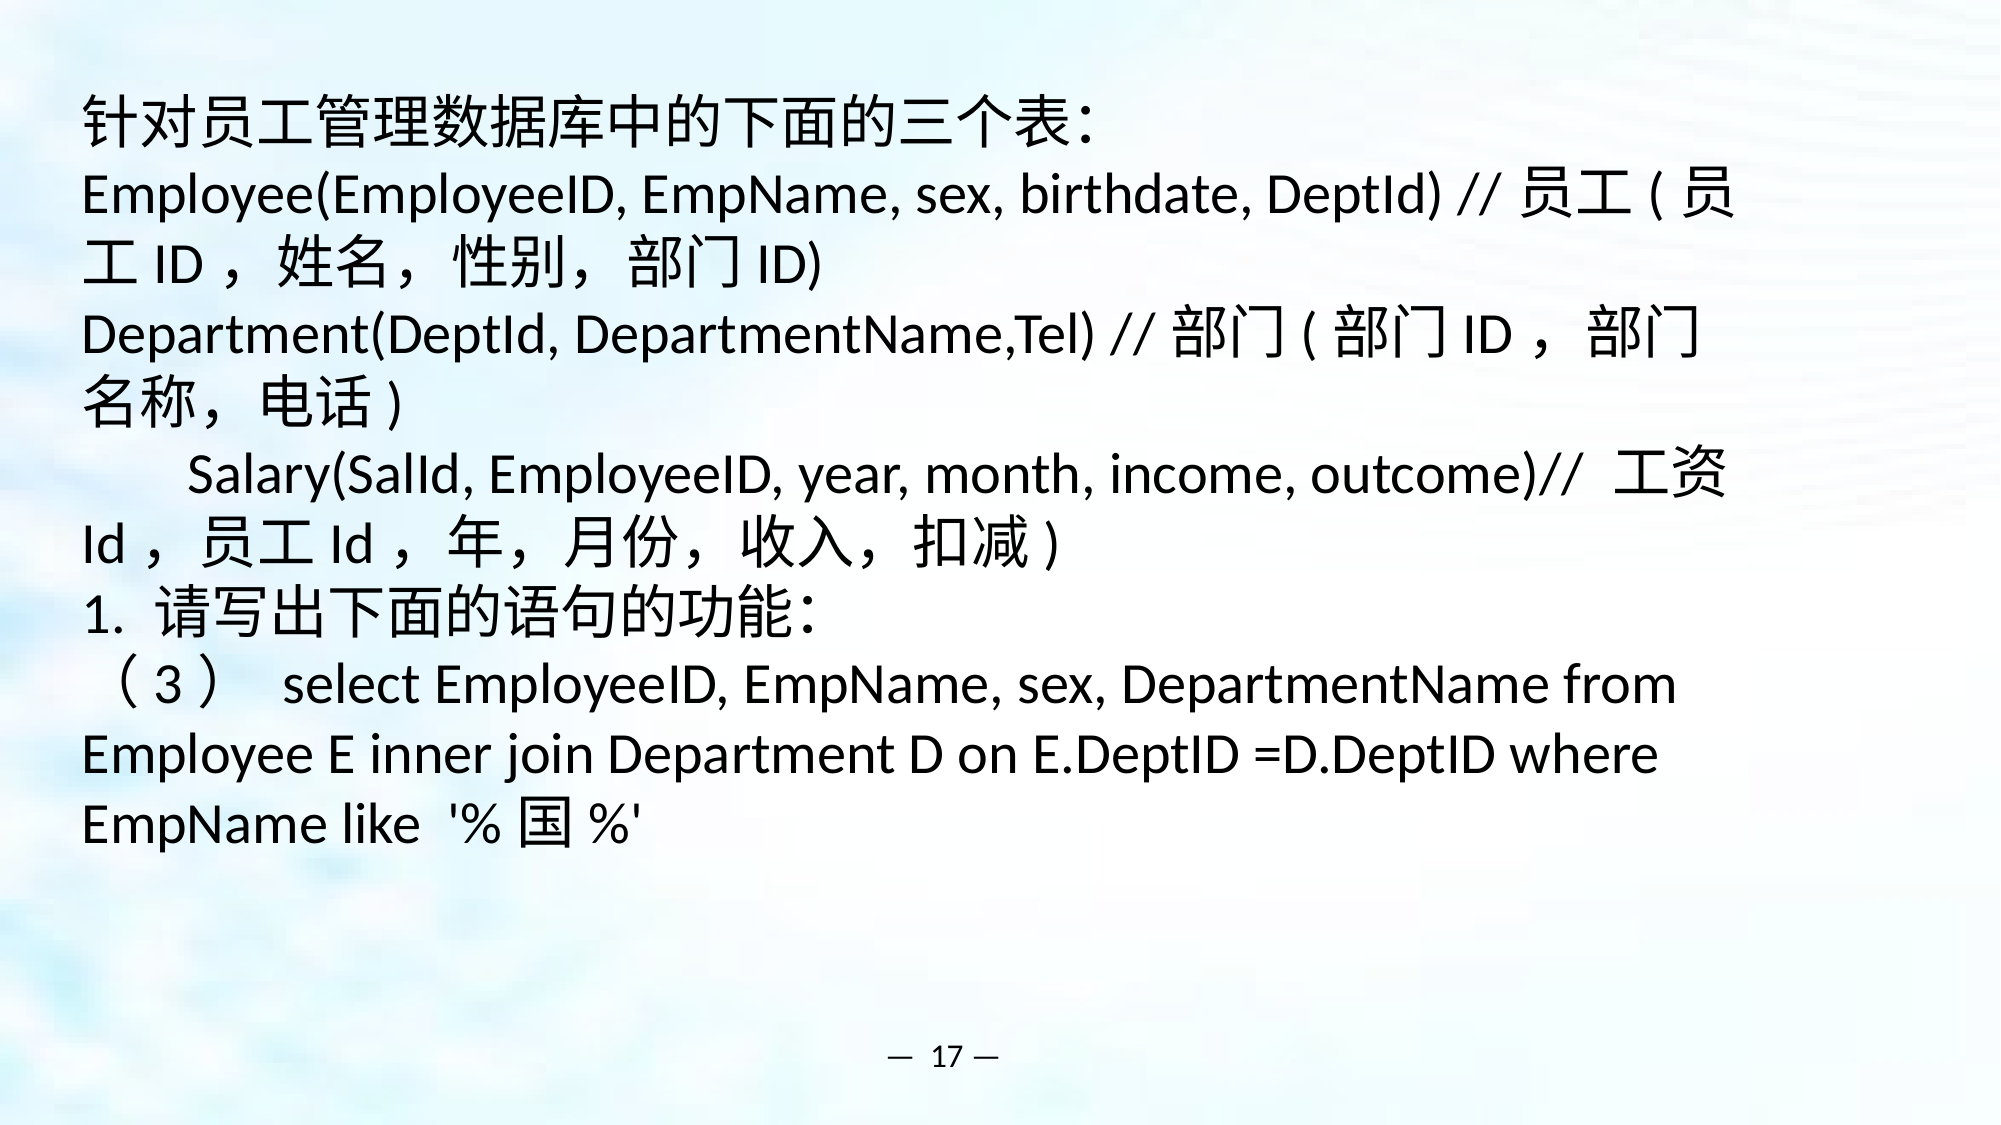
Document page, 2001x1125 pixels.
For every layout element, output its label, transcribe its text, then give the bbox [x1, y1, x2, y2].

text_box 针对员工管理数据库中的下面的三个表： Employee(EmployeeID, EmpName, sex, birthdate, DeptId) //员工(员工ID，姓名，性别，部门ID) Department(DeptId, DepartmentName,Tel) //部门(部门ID，部门名称，电话) Salary(SalId, EmployeeID, year, month, income, outcome)// 工资Id，员工Id，年，月份，收入，扣减) 1. 请写出下面的语句的功能： （3） select EmployeeID, EmpName, sex, DepartmentName from Employee E inner join Department D on E.DeptID =D.DeptID where EmpName like '%国%' [66, 78, 1755, 863]
